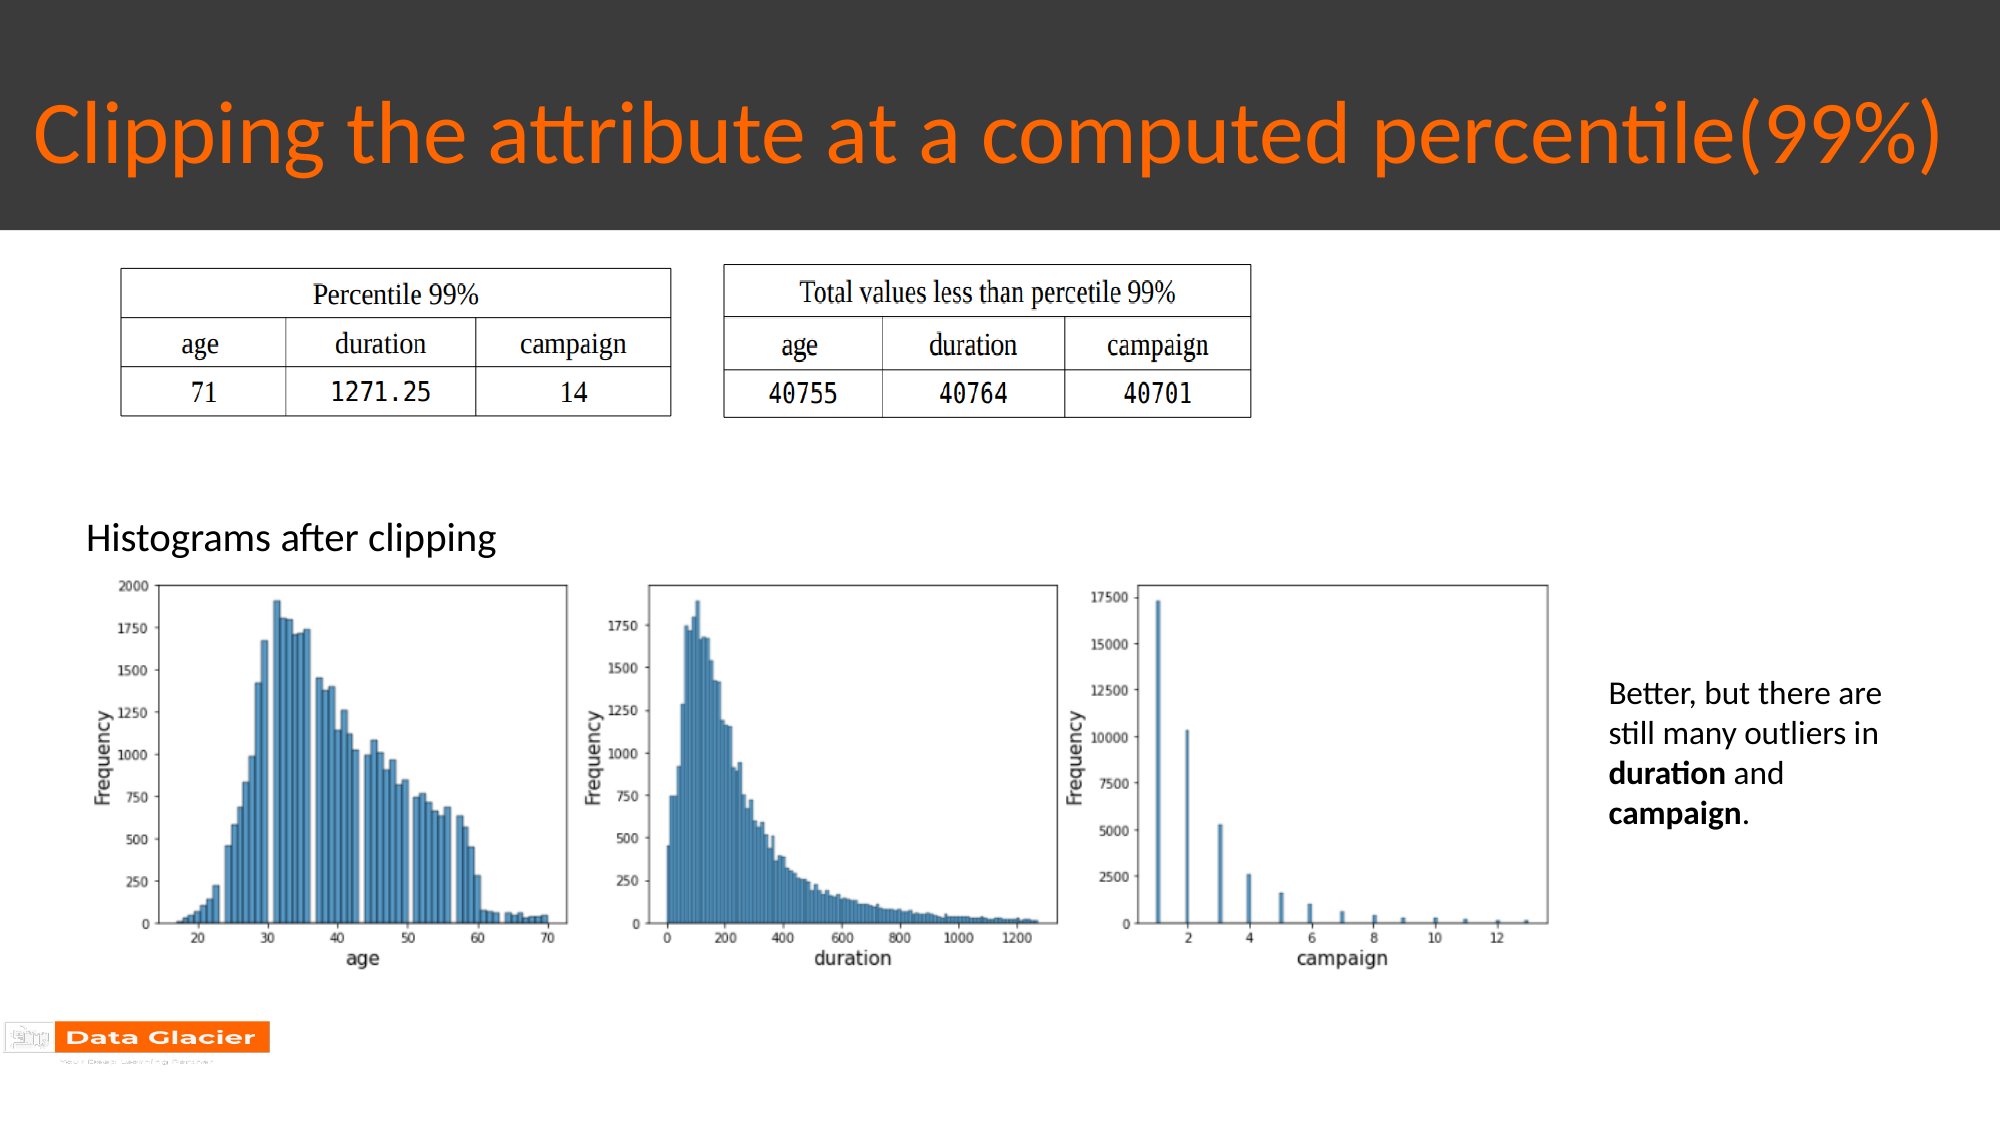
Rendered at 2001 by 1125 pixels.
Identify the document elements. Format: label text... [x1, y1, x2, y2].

picture [708, 251, 1265, 434]
title [0, 0, 2000, 231]
picture [0, 567, 1569, 1125]
text_box Better, but there are still many outliers in duration and campaign. [1593, 656, 1946, 847]
text_box Clipping the attribute at a computed percentile(99%) [18, 71, 2000, 199]
picture [84, 251, 688, 427]
subtitle Histograms after clipping [71, 264, 1935, 1012]
